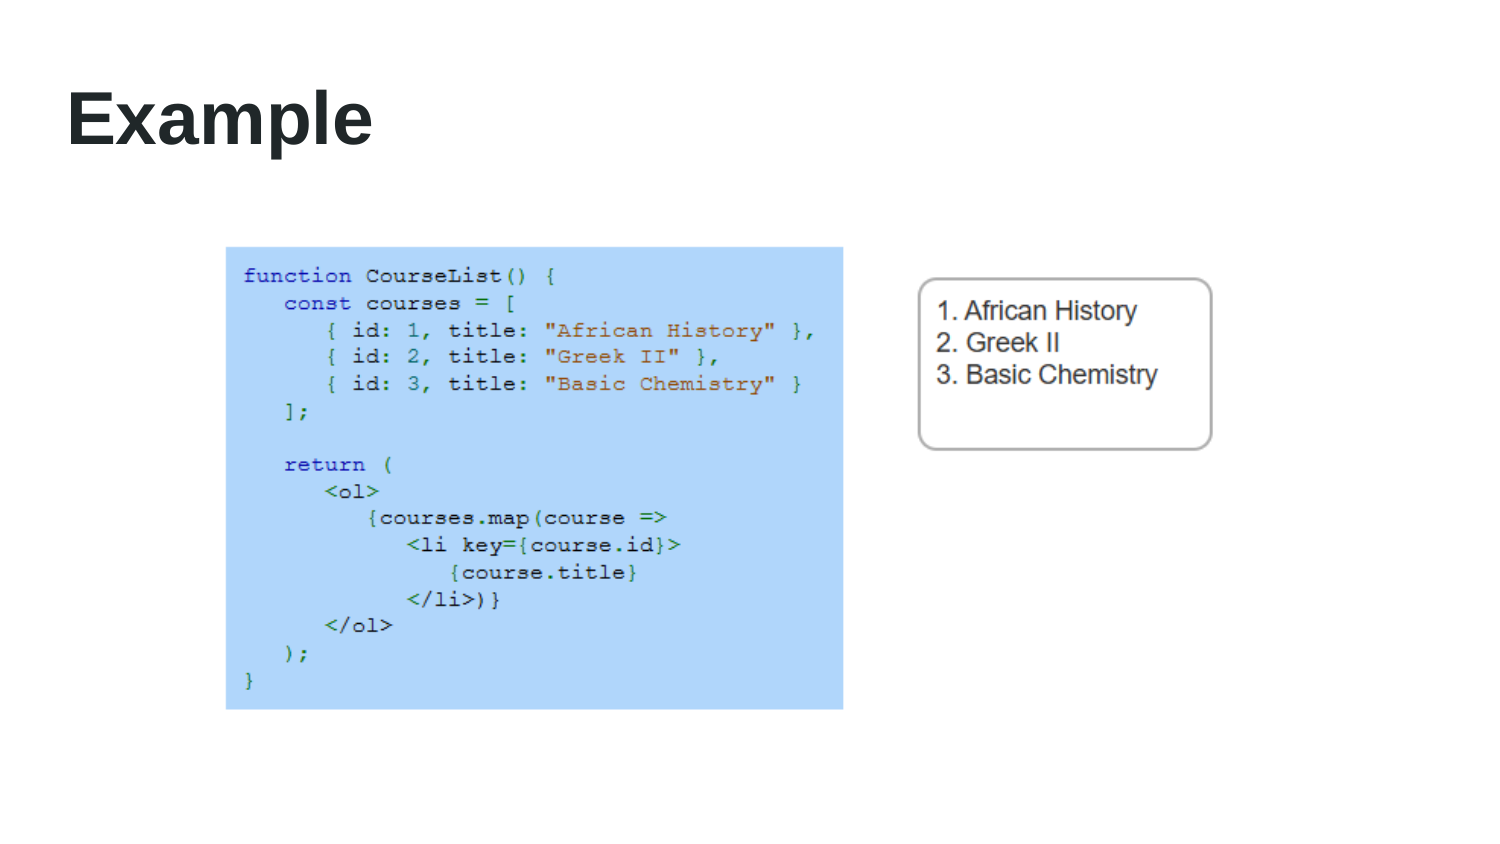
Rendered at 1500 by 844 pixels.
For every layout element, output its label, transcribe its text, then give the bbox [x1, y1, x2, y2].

picture [214, 232, 1286, 729]
title Example [51, 72, 1449, 167]
